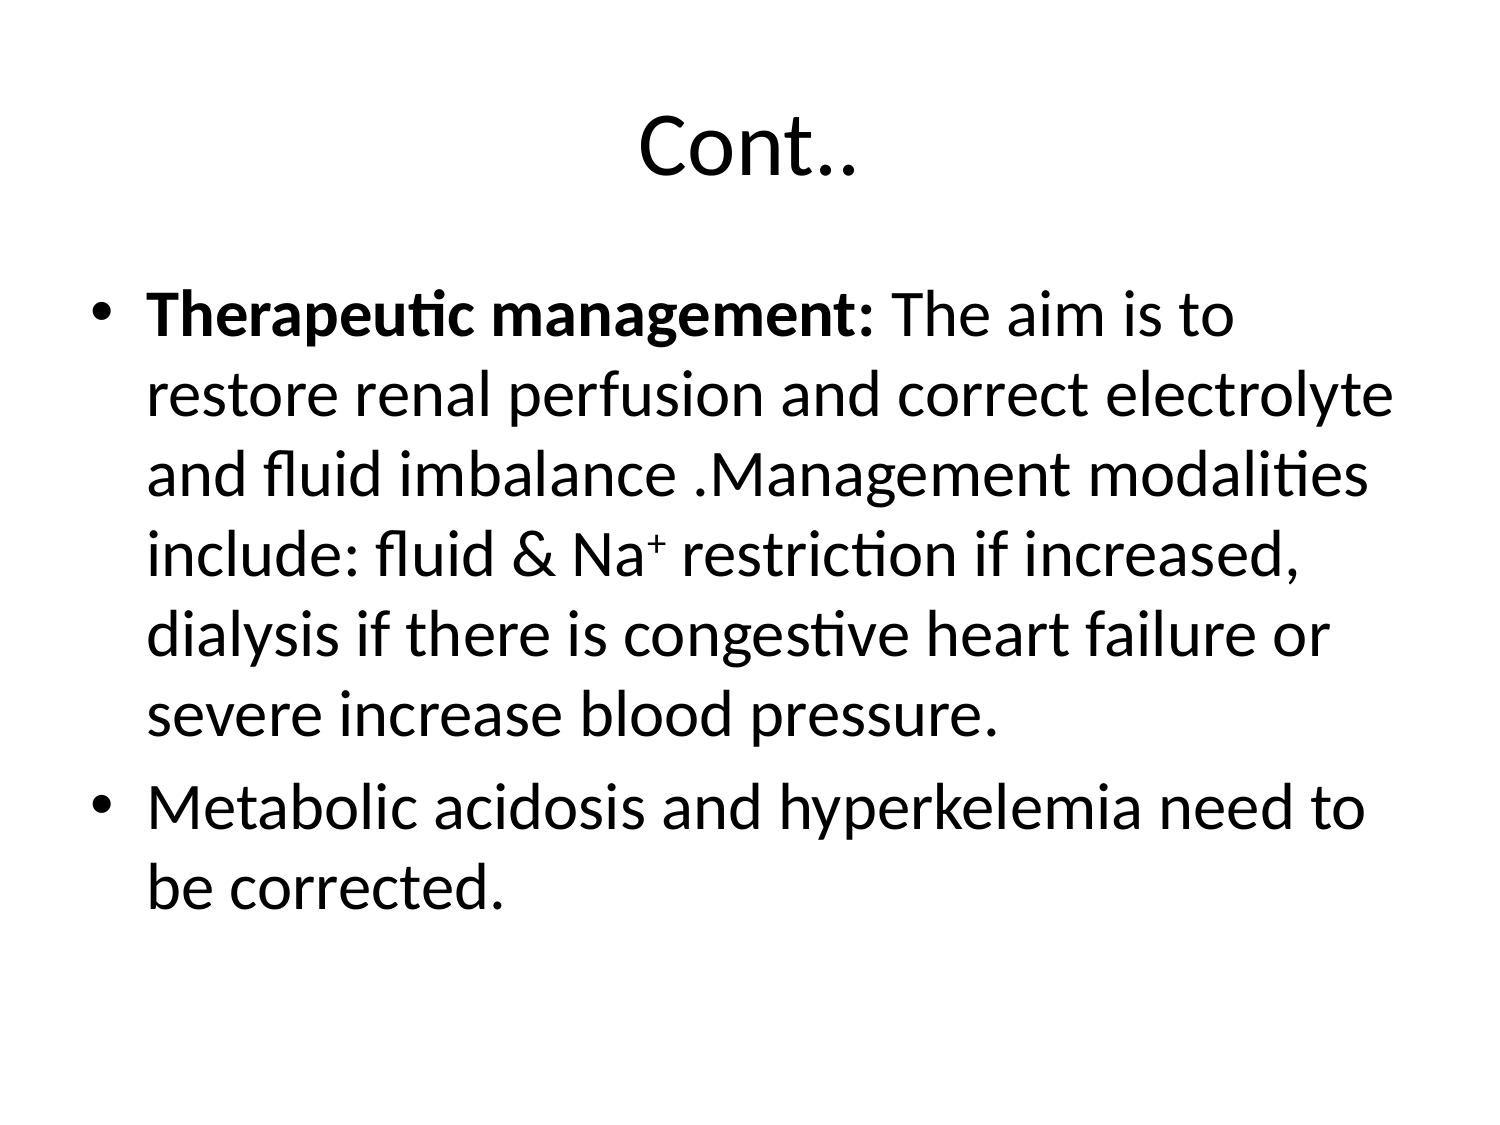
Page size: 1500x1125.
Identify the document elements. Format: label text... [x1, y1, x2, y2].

list Therapeutic management: The aim is to restore renal perfusion and correct electrolyte and fluid imbalance .Management modalities include: fluid & Na+ restriction if increased, dialysis if there is congestive heart failure or severe increase blood pressure. Metabolic acidosis and hyperkelemia need to be corrected. [75, 262, 1425, 1005]
title Cont.. [75, 45, 1425, 233]
